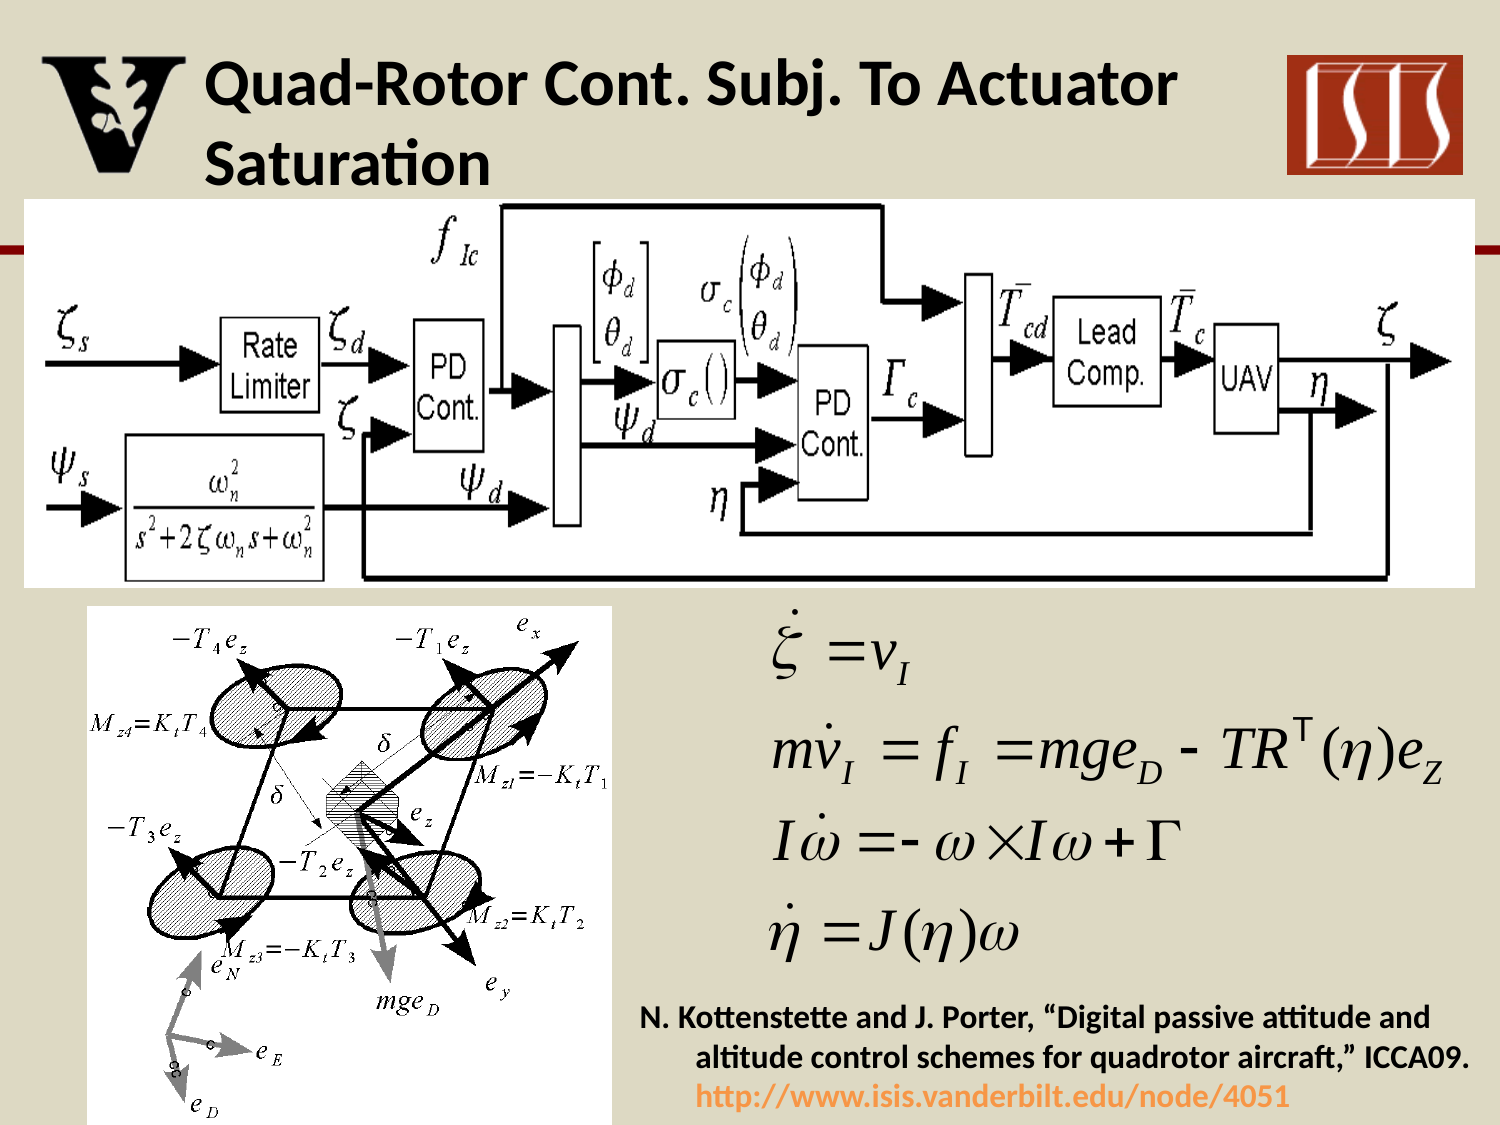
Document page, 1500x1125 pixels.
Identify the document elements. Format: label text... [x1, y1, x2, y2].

text_box [166, 145, 1425, 197]
picture [24, 199, 1476, 588]
text_box N. Kottenstette and J. Porter, “Digital passive attitude and altitude control schemes for quadrotor aircraft,” ICCA09. http://www.isis.vanderbilt.edu/node/4051 [624, 987, 1500, 1125]
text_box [762, 603, 1463, 976]
text_box Quad-Rotor Cont. Subj. To Actuator Saturation [189, 34, 1403, 145]
picture [87, 606, 612, 1125]
picture [1403, 55, 1463, 175]
picture [40, 55, 188, 175]
text_box [166, 596, 1425, 863]
